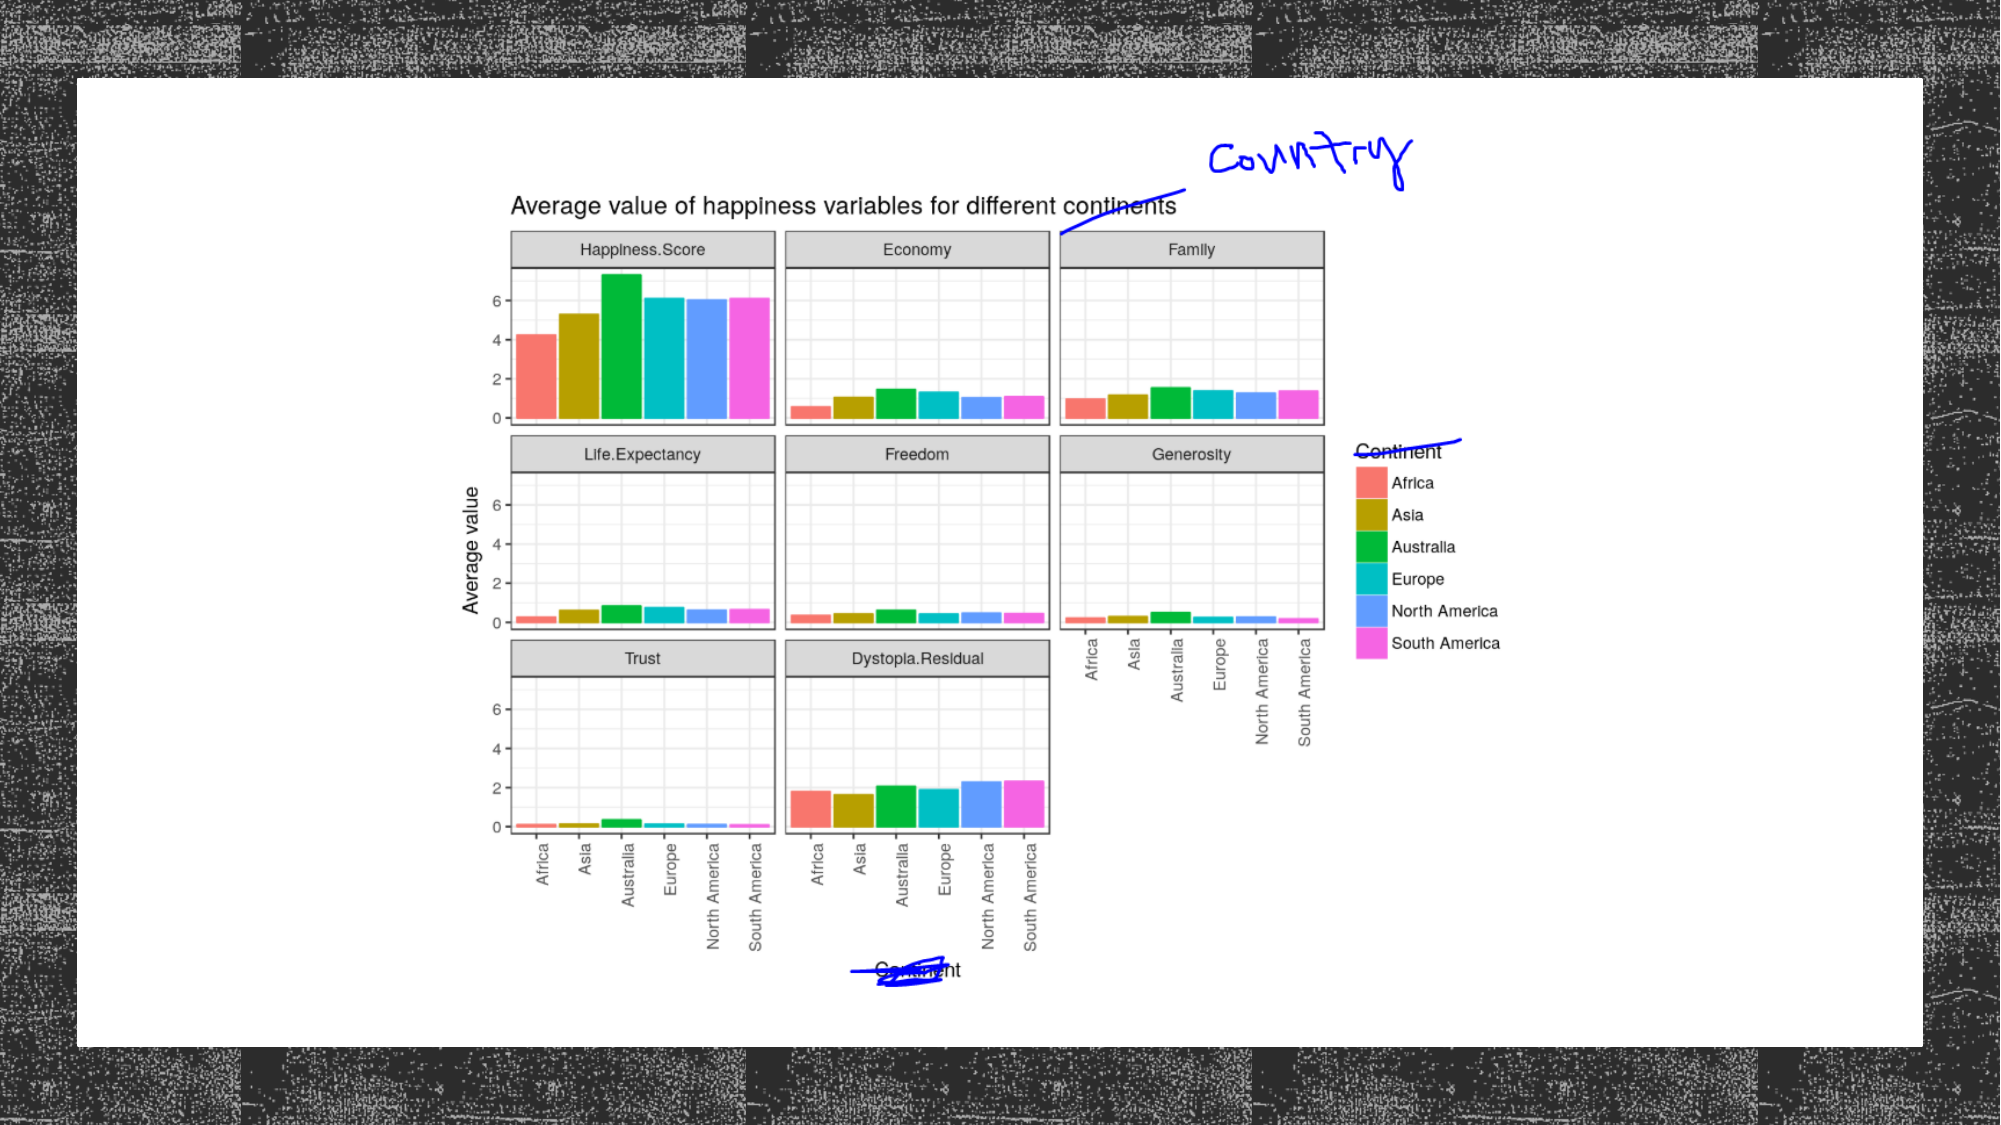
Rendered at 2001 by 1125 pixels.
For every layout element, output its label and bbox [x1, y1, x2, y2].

picture [451, 131, 1549, 994]
text_box [1872, 1024, 1944, 1096]
text_box [0, 0, 2000, 1125]
text_box [77, 78, 1923, 1047]
